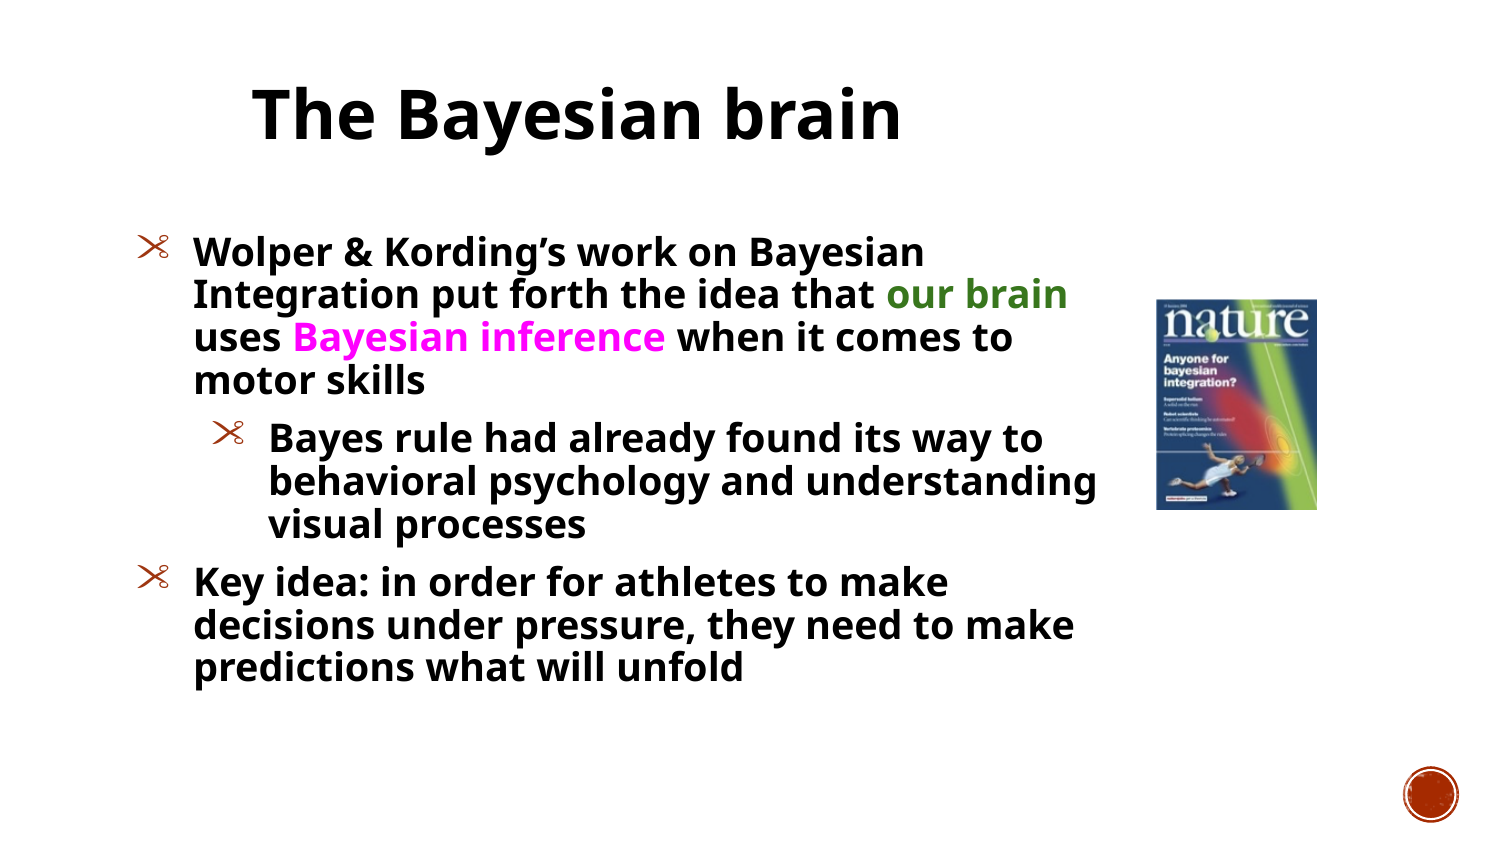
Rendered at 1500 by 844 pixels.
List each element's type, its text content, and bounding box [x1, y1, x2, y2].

text_box The Bayesian brain [236, 72, 1379, 167]
list Wolper & Kording’s work on Bayesian Integration put forth the idea that our brain uses Bayesian inference when it comes to motor skills Bayes rule had already found its way to behavioral psychology and understanding visual processes Key idea: in order for athletes to make decisions under pressure, they need to make predictions what will unfold [103, 224, 1144, 760]
picture [1156, 299, 1317, 510]
